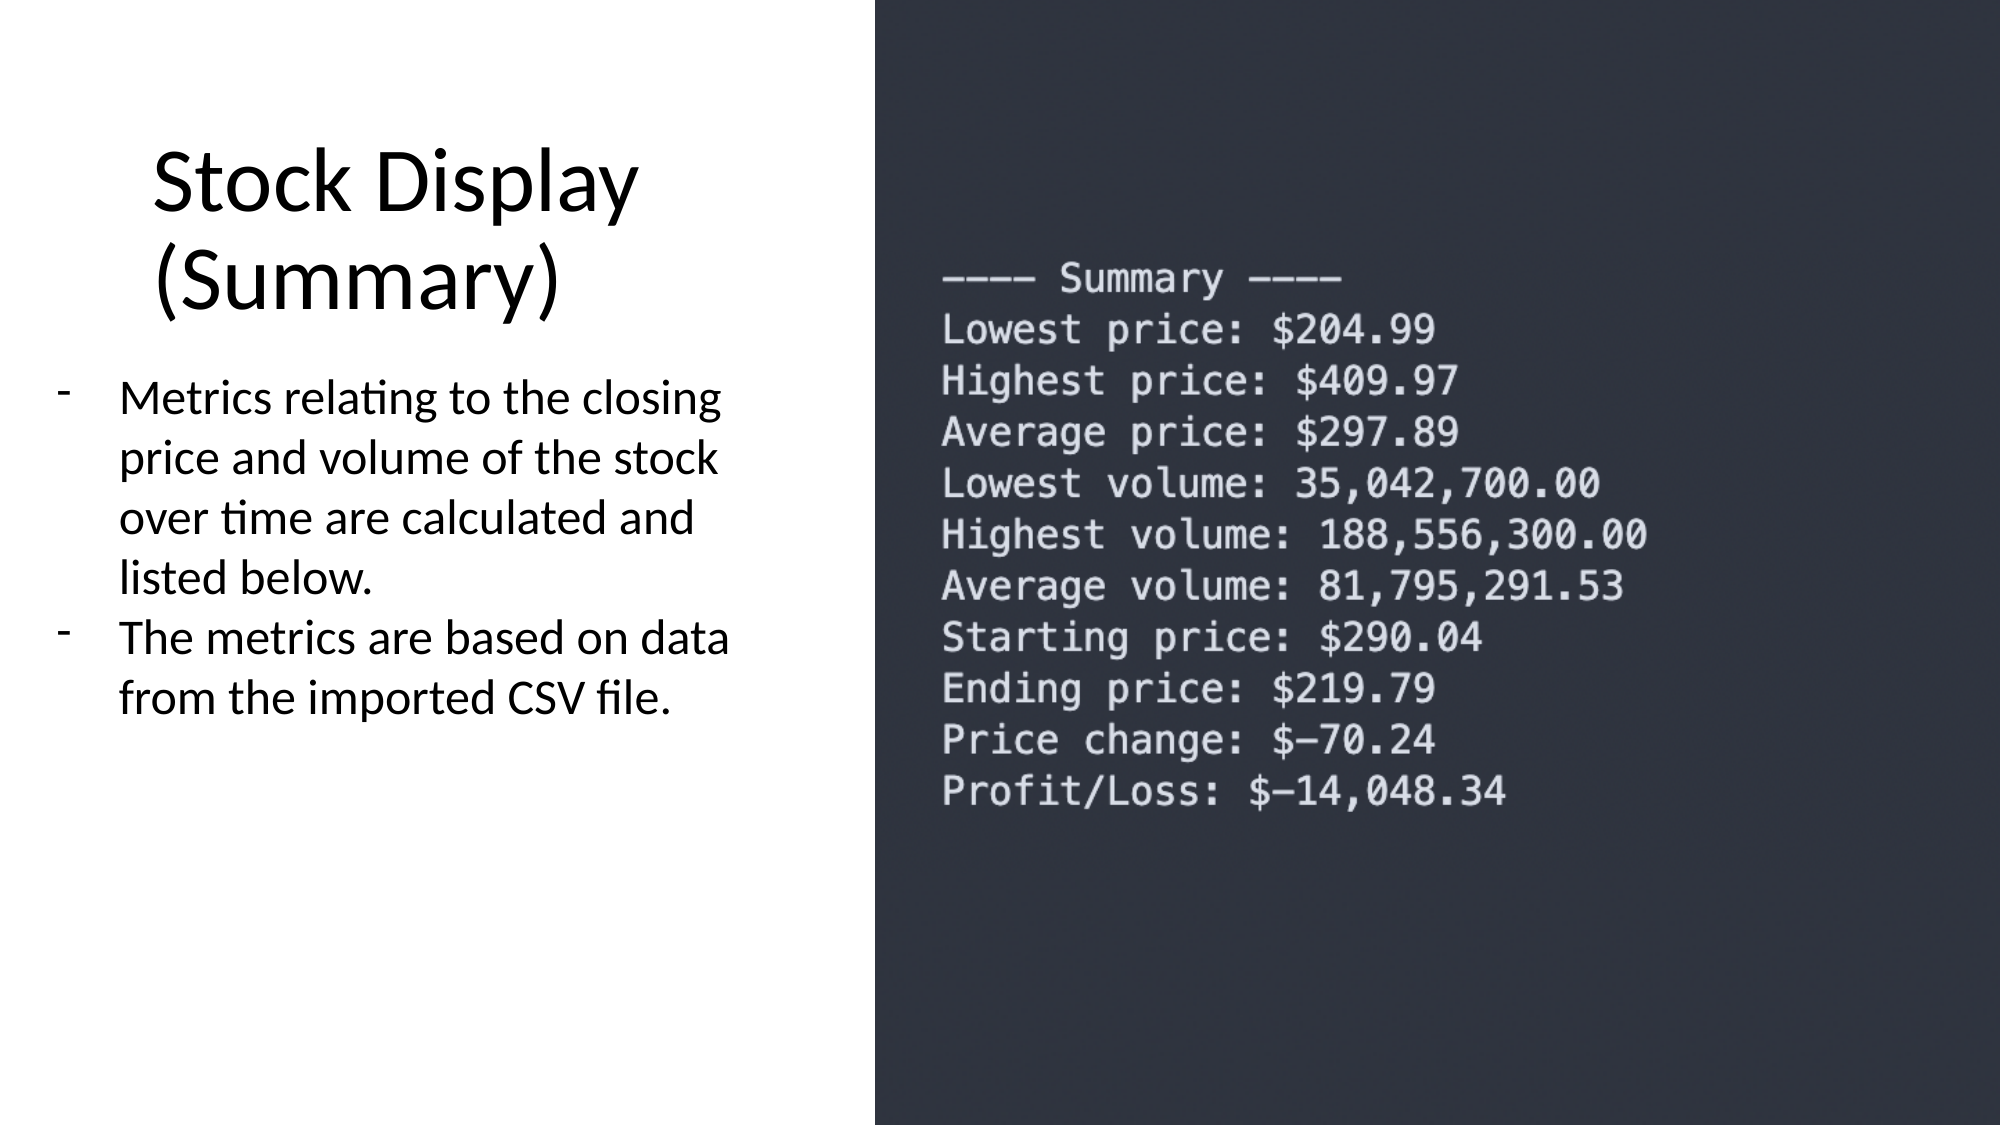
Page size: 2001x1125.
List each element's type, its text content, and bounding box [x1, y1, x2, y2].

title Stock Display (Summary) [137, 75, 783, 338]
picture [875, 0, 2000, 1125]
text_box Metrics relating to the closing price and volume of the stock over time are calculated and listed below. The metrics are based on data from the imported CSV file. [28, 349, 826, 740]
